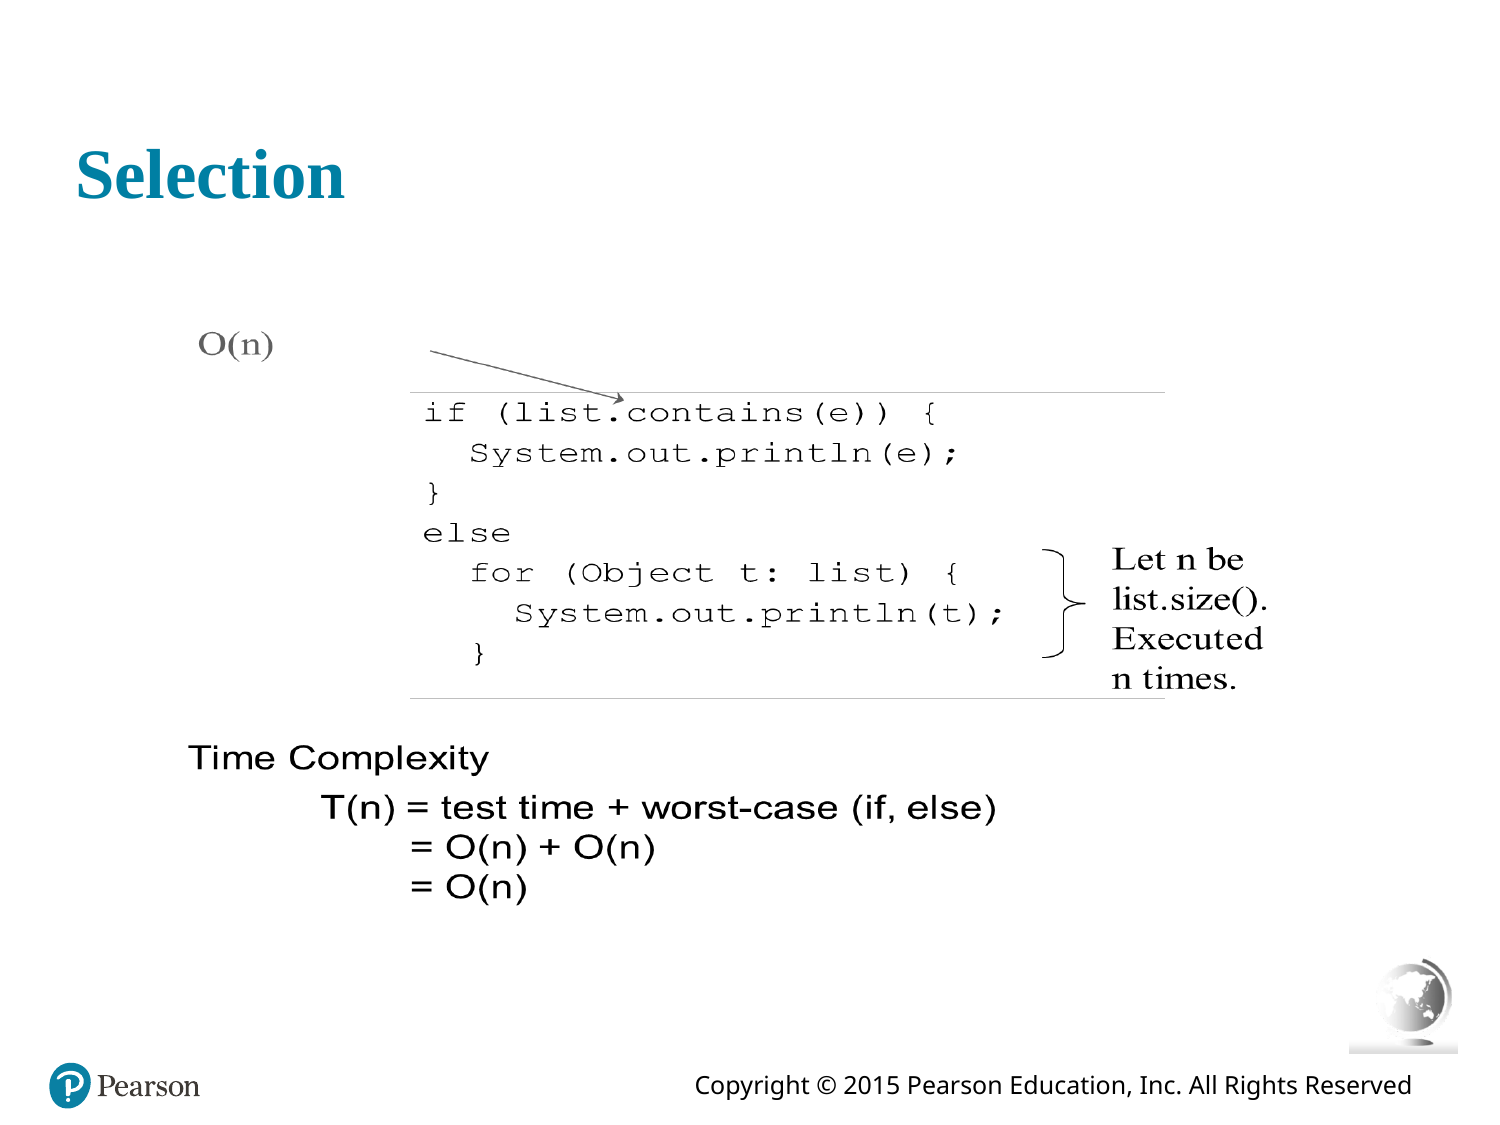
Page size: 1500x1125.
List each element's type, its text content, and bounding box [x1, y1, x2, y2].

picture [162, 312, 1294, 927]
title Selection [75, 35, 1425, 213]
picture [1349, 955, 1458, 1054]
